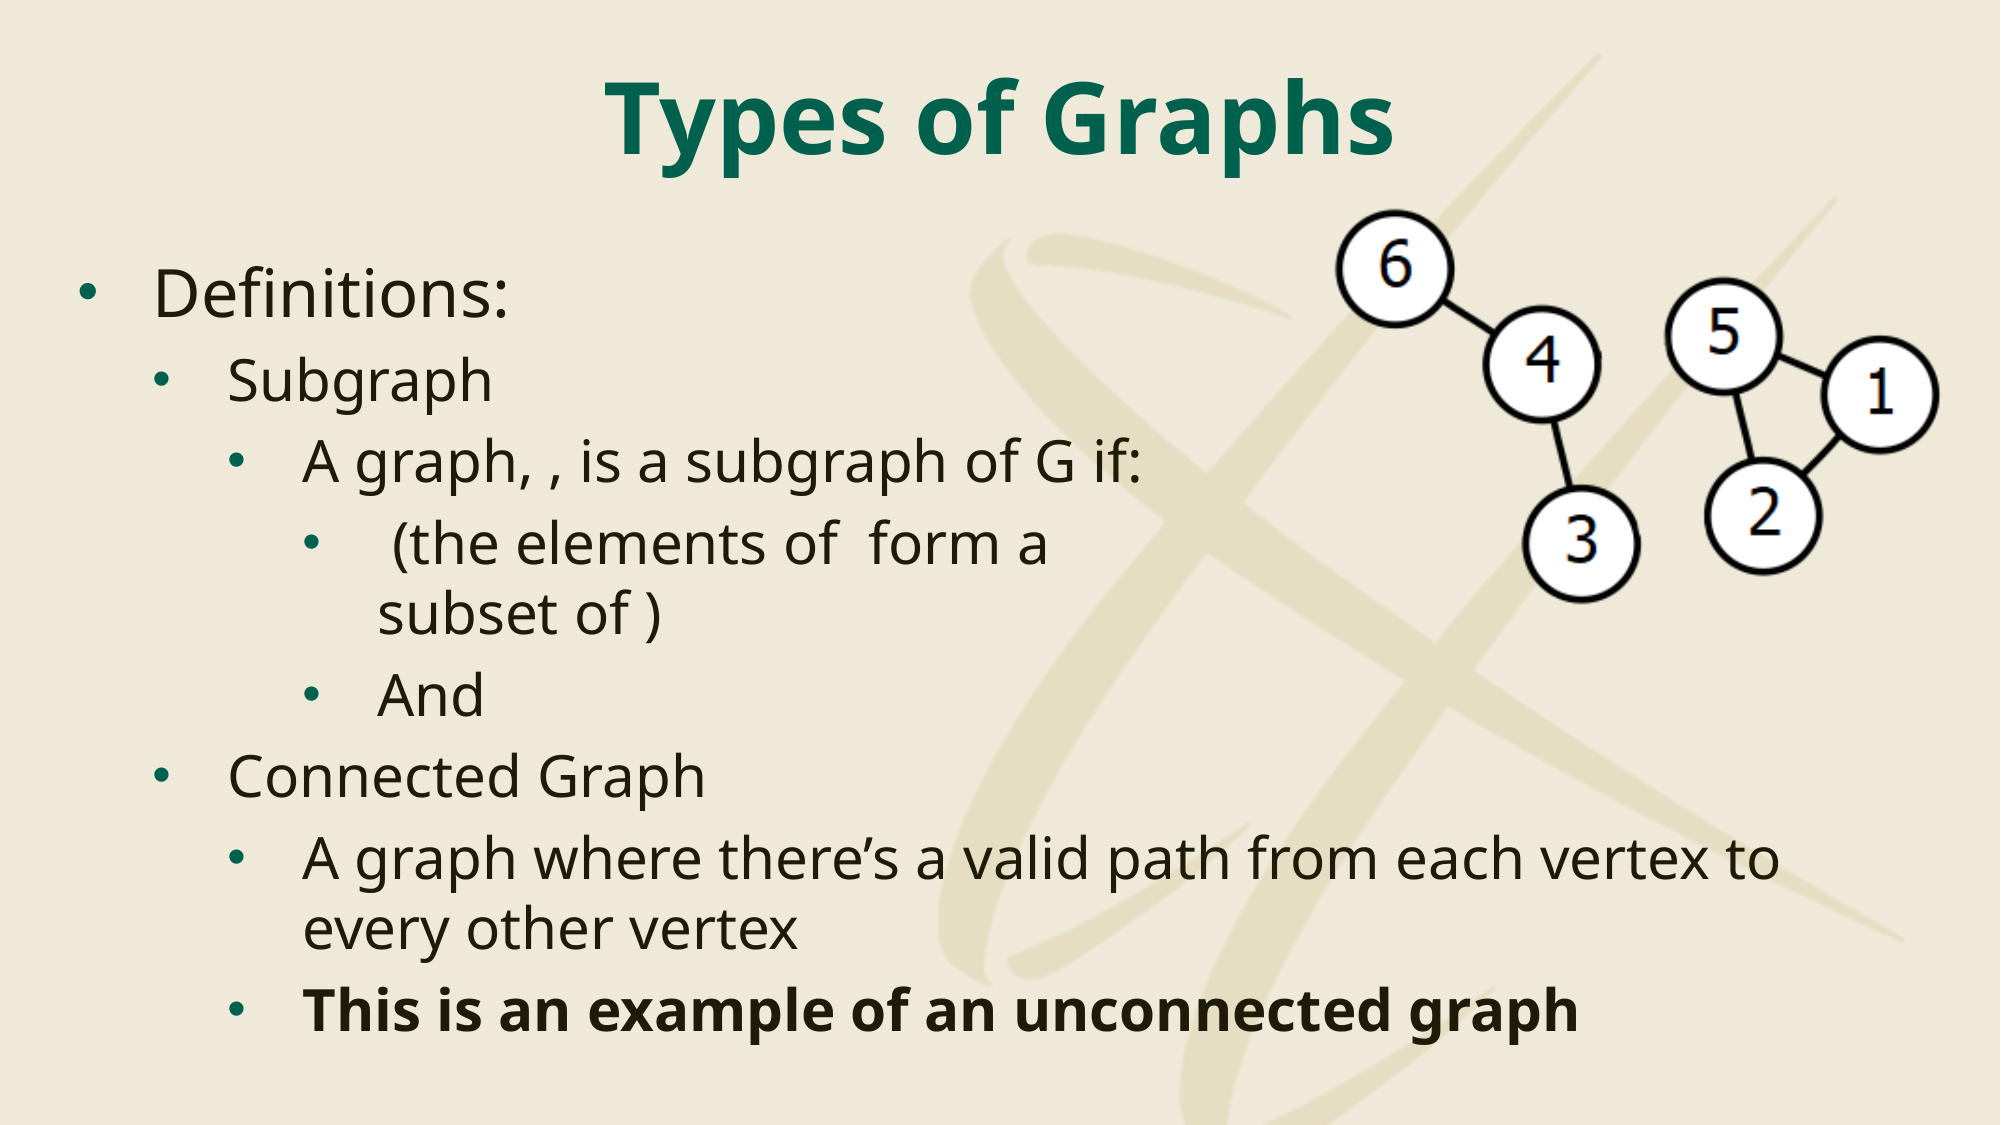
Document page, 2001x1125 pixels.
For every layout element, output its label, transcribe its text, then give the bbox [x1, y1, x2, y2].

picture [938, 0, 1949, 1125]
title Types of Graphs [51, 0, 938, 244]
